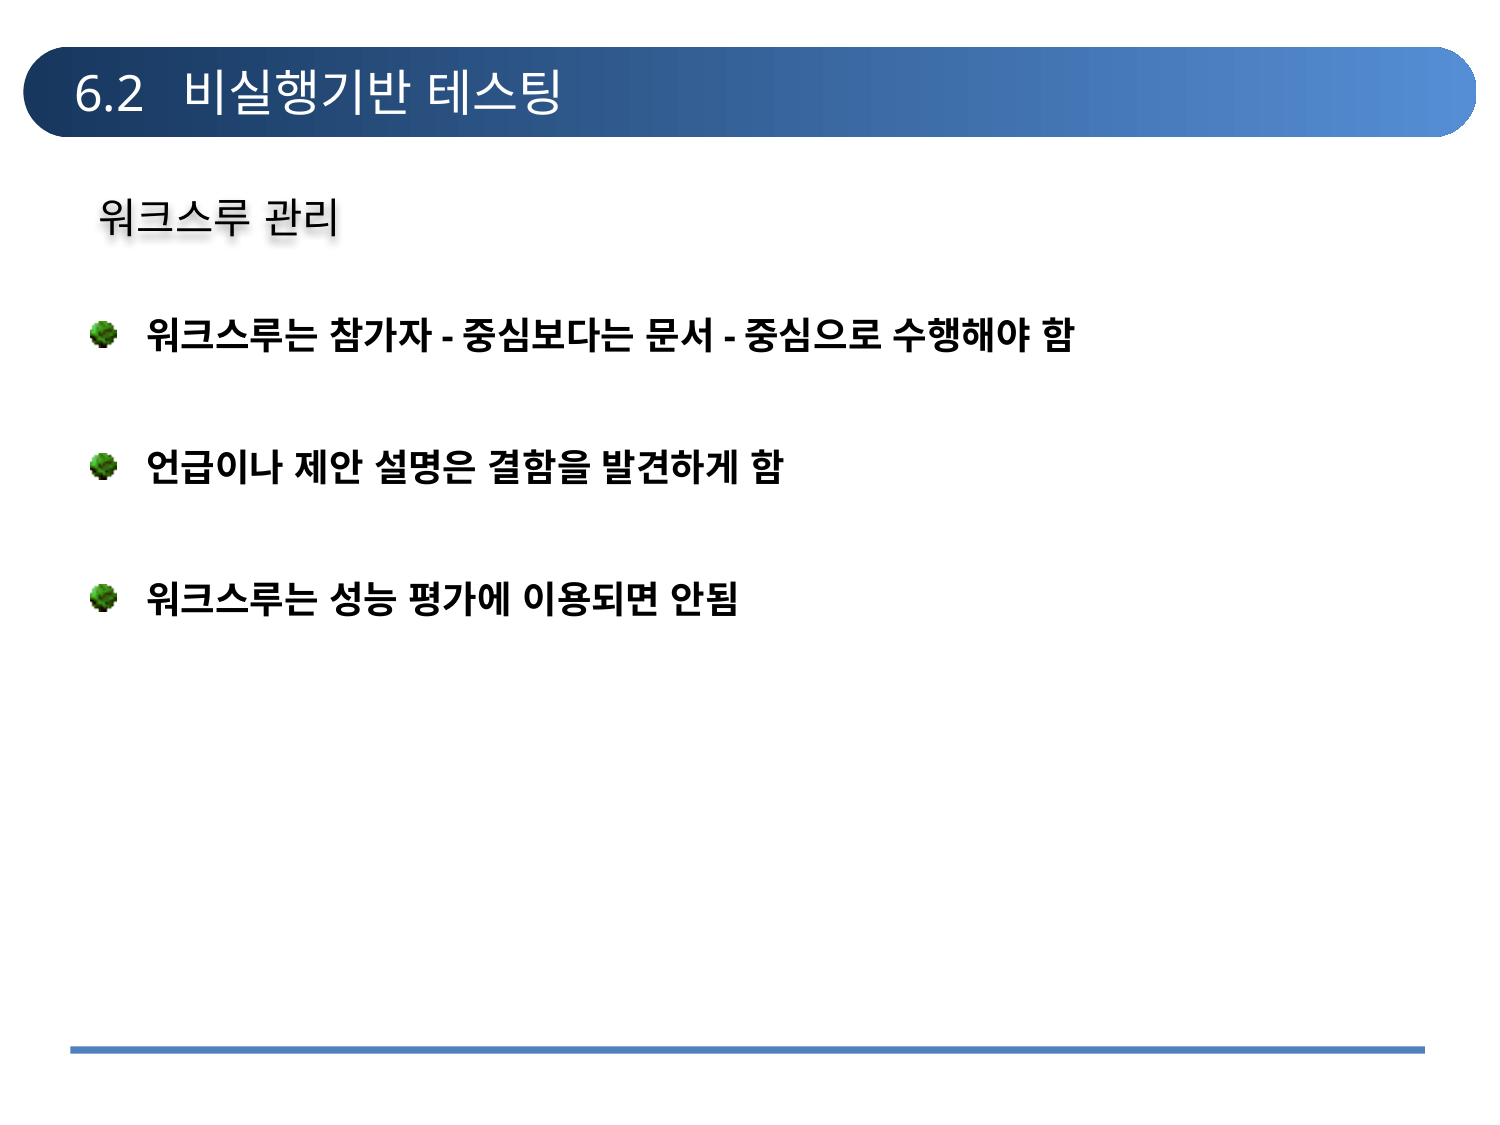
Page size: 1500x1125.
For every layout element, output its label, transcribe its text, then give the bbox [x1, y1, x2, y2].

picture [90, 584, 117, 612]
title 6.2 비실행기반 테스팅 [59, 56, 1410, 126]
picture [90, 453, 117, 480]
picture [90, 321, 117, 348]
list 워크스루는 참가자-중심보다는 문서-중심으로 수행해야 함 언급이나 제안 설명은 결함을 발견하게 함 워크스루는 성능 평가에 이용되면 안됨 [74, 290, 1471, 1006]
list 워크스루 관리 [60, 180, 379, 255]
